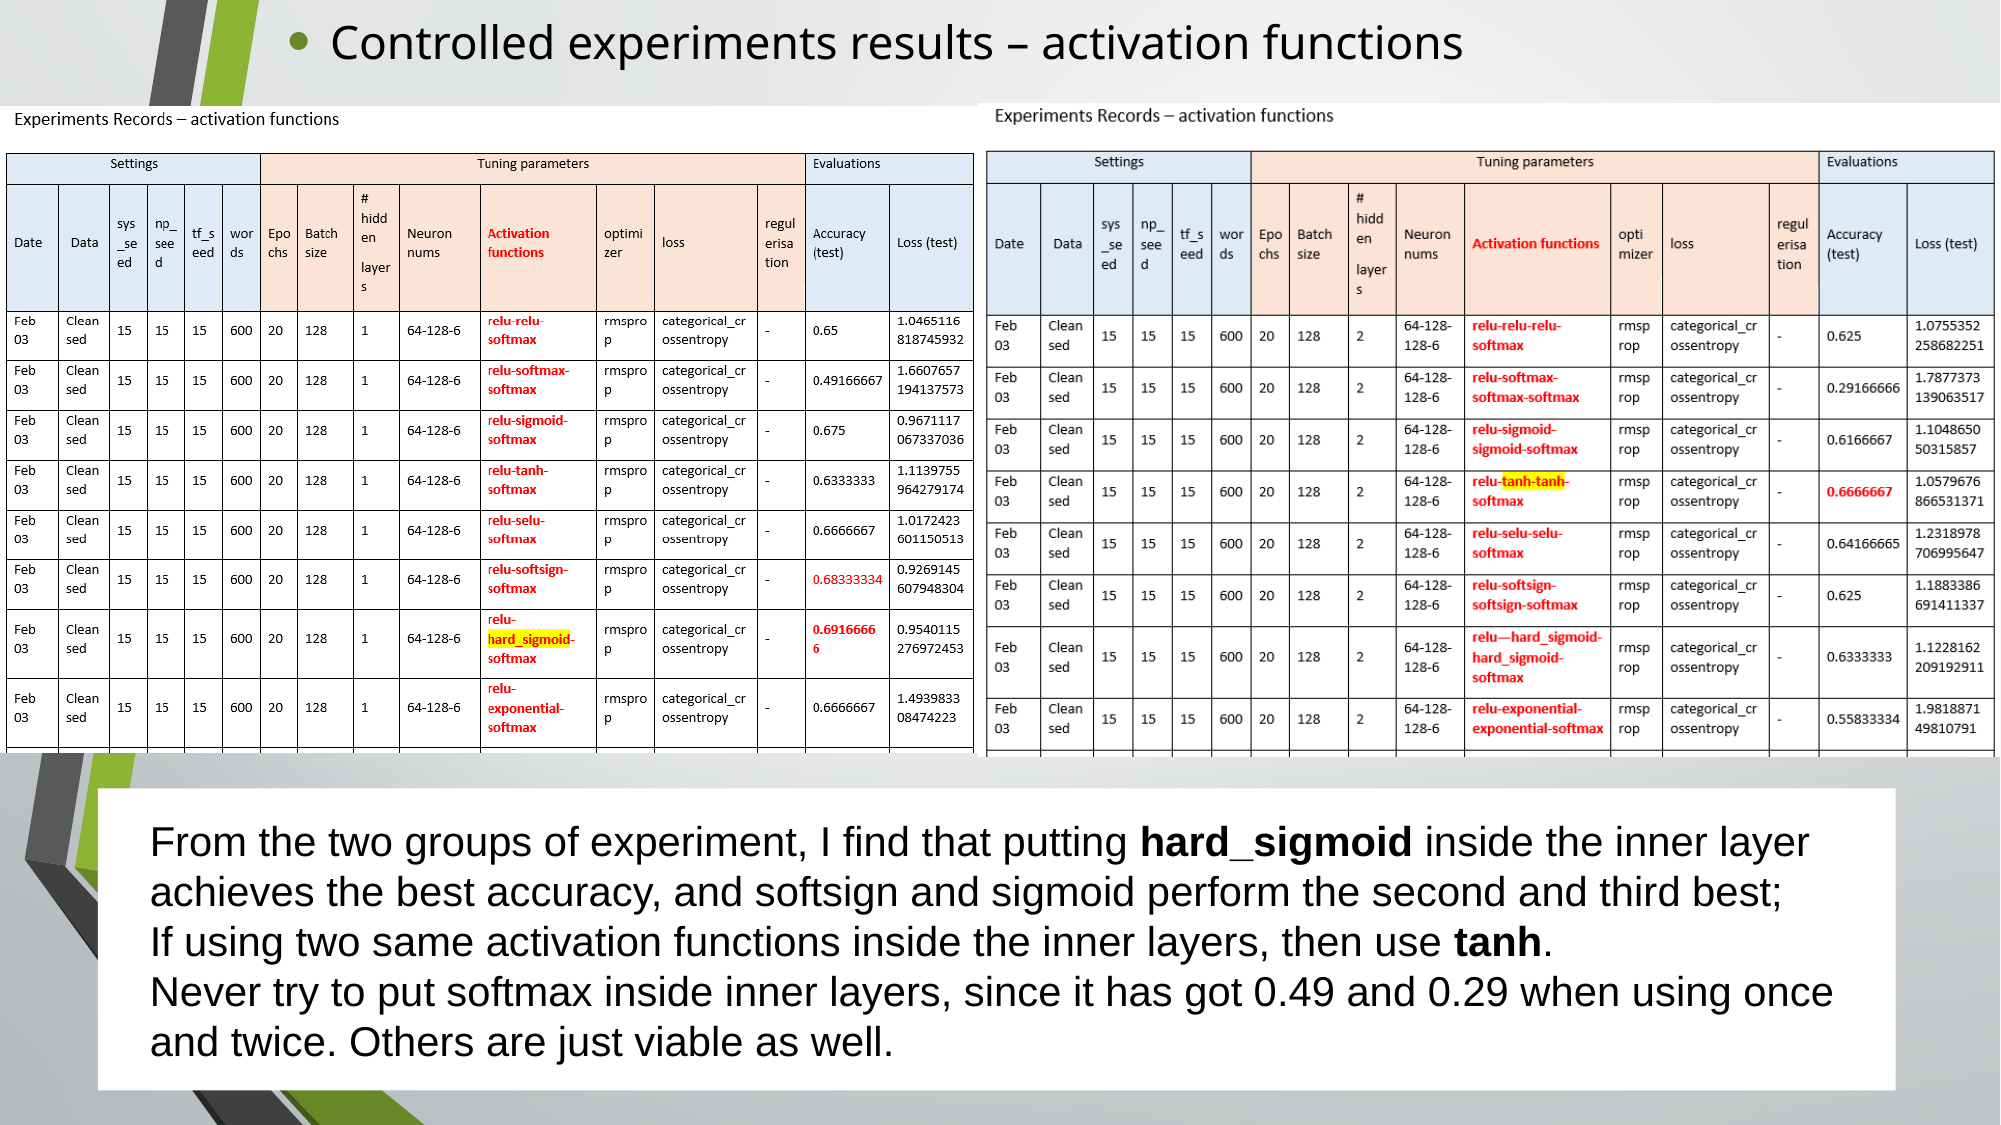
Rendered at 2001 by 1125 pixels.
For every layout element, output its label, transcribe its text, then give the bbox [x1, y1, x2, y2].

list Controlled experiments results – activation functions [272, 5, 1722, 77]
text_box From the two groups of experiment, I find that putting hard_sigmoid inside the inner layer achieves the best accuracy, and softsign and sigmoid perform the second and third best; If using two same activation functions inside the inner layers, then use tanh. Never try to put softmax inside inner layers, since it has got 0.49 and 0.29 when using once and twice. Others are just viable as well. [97, 788, 1896, 1091]
picture [0, 103, 2000, 757]
